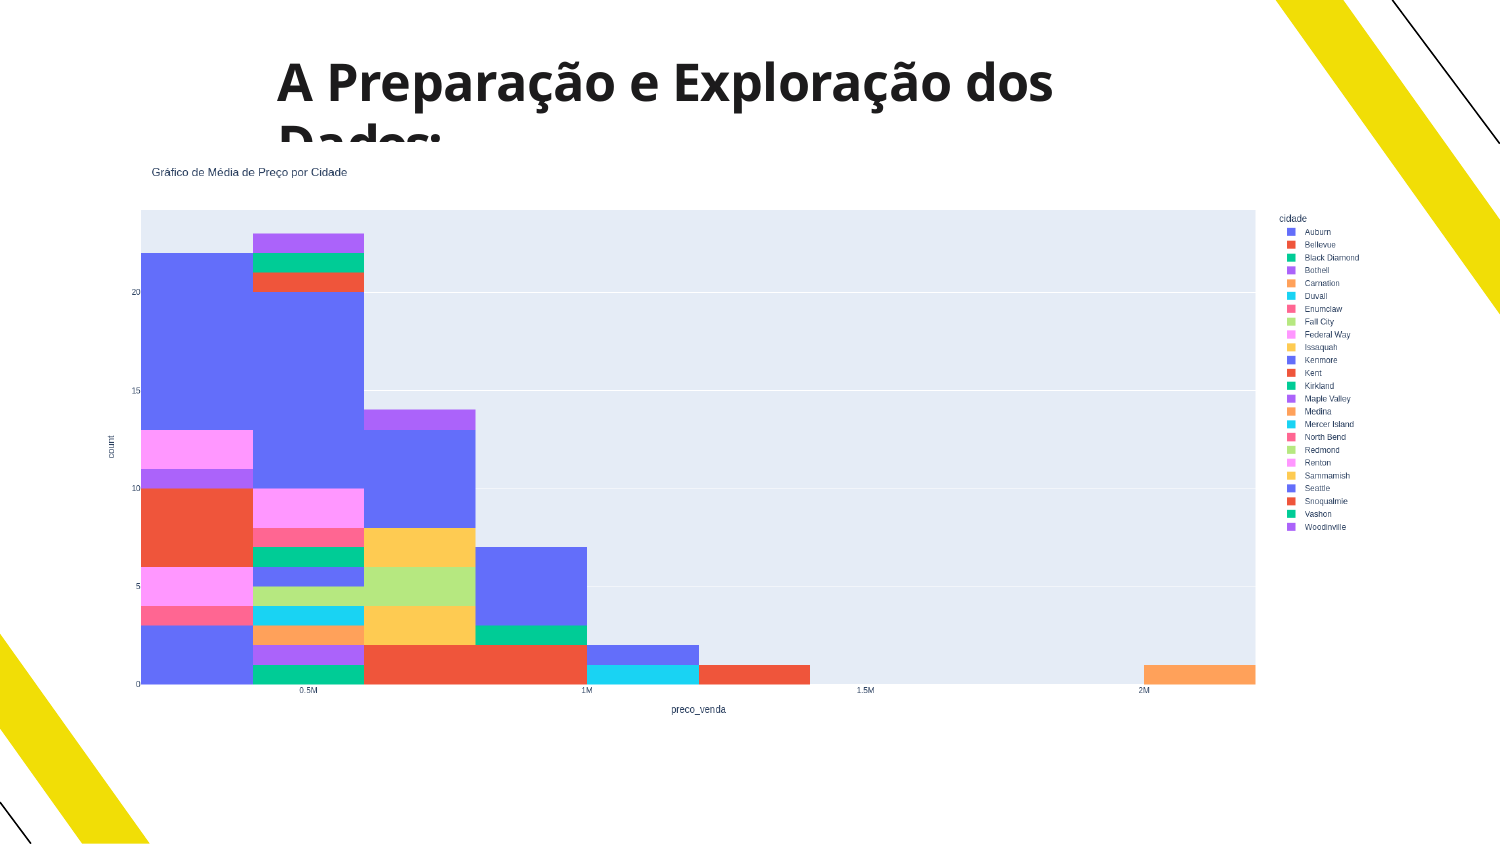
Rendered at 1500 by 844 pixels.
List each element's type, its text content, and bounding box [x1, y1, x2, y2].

picture [87, 141, 1373, 738]
title A Preparação e Exploração dos Dados: [275, 46, 1206, 140]
